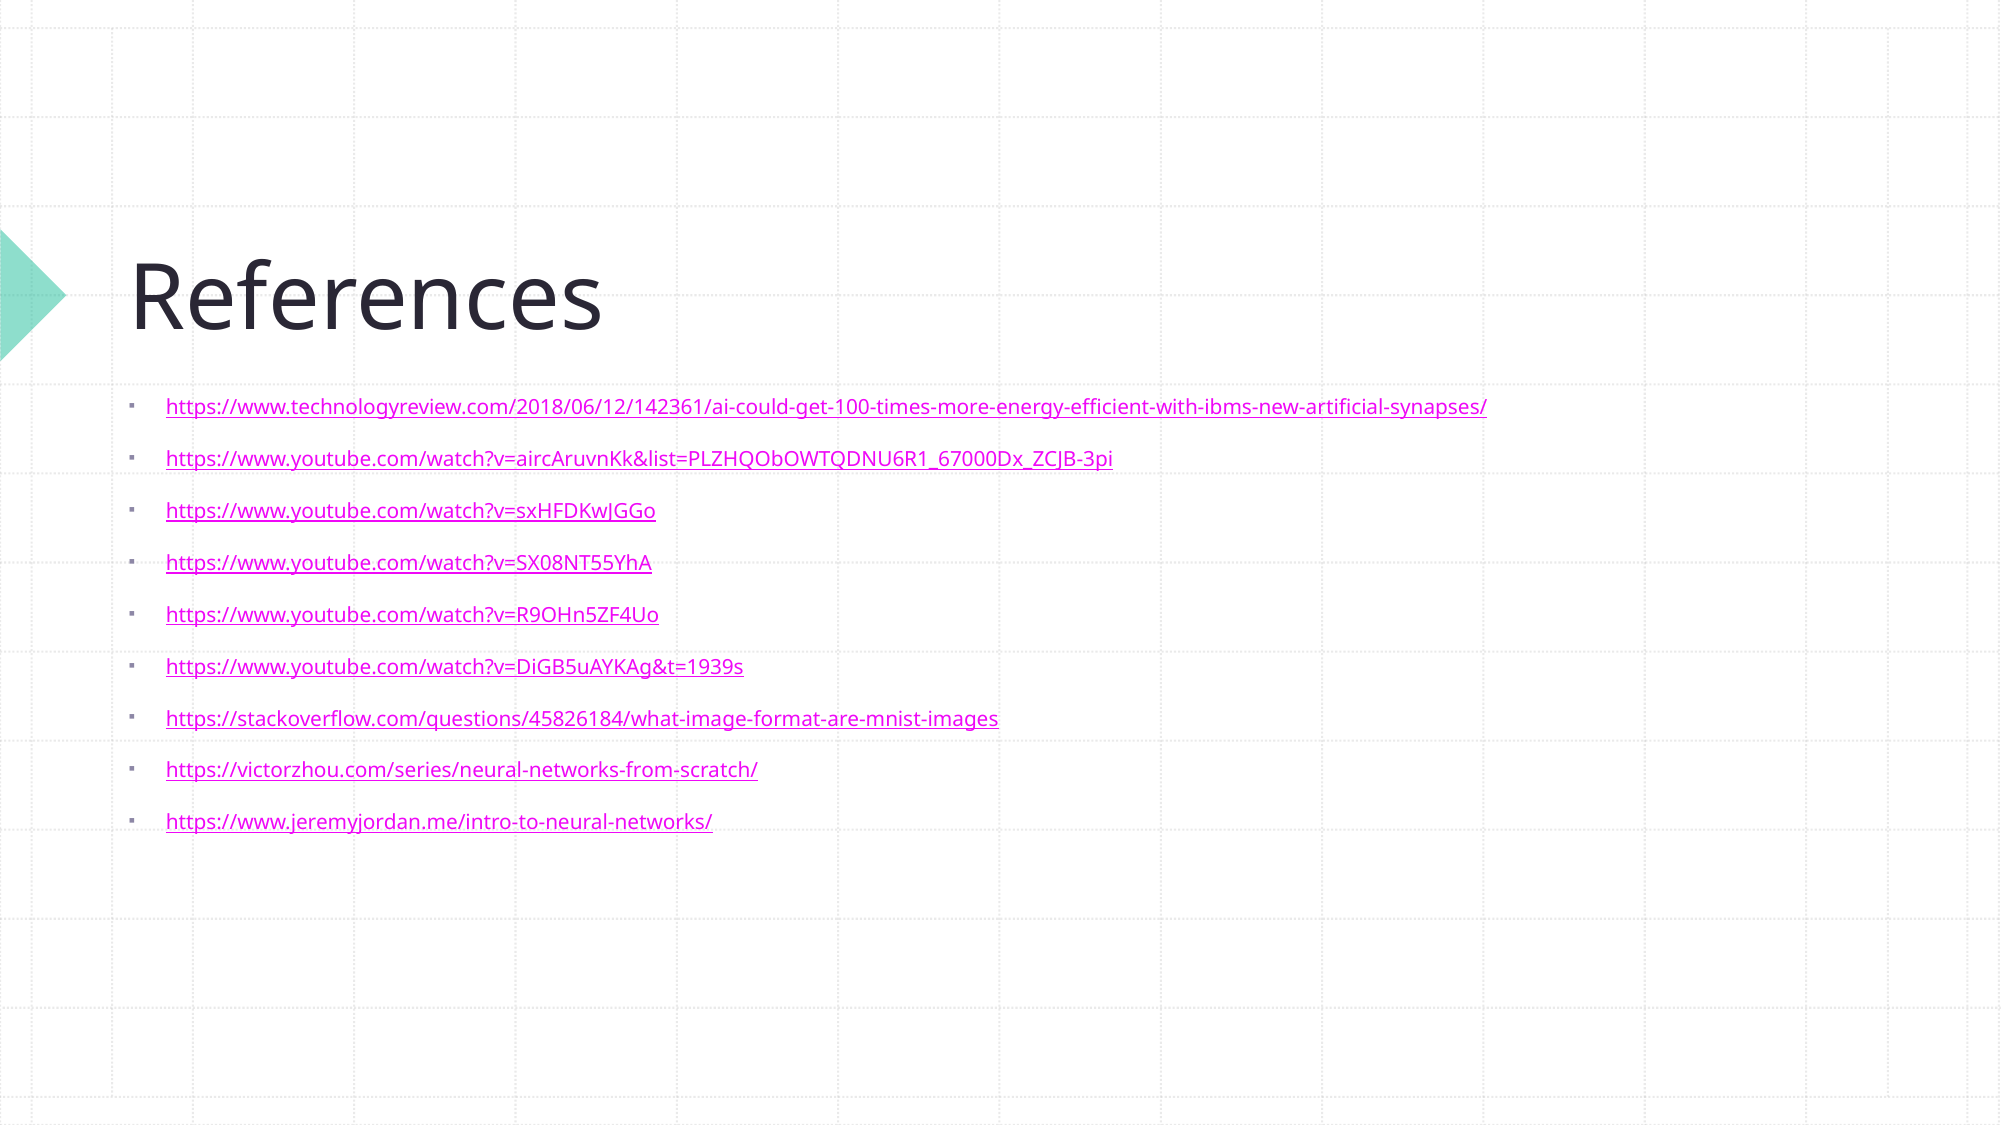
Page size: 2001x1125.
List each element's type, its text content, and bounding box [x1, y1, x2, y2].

list https://www.technologyreview.com/2018/06/12/142361/ai-could-get-100-times-more-energy-efficient-with-ibms-new-artificial-synapses/ https://www.youtube.com/watch?v=aircAruvnKk&list=PLZHQObOWTQDNU6R1_67000Dx_ZCJB-3pi https://www.youtube.com/watch?v=sxHFDKwJGGo https://www.youtube.com/watch?v=SX08NT55YhA https://www.youtube.com/watch?v=R9OHn5ZF4Uo https://www.youtube.com/watch?v=DiGB5uAYKAg&t=1939s https://stackoverflow.com/questions/45826184/what-image-format-are-mnist-images https://victorzhou.com/series/neural-networks-from-scratch/ https://www.jeremyjordan.me/intro-to-neural-networks/ [113, 383, 1808, 969]
title References [113, 119, 1808, 356]
